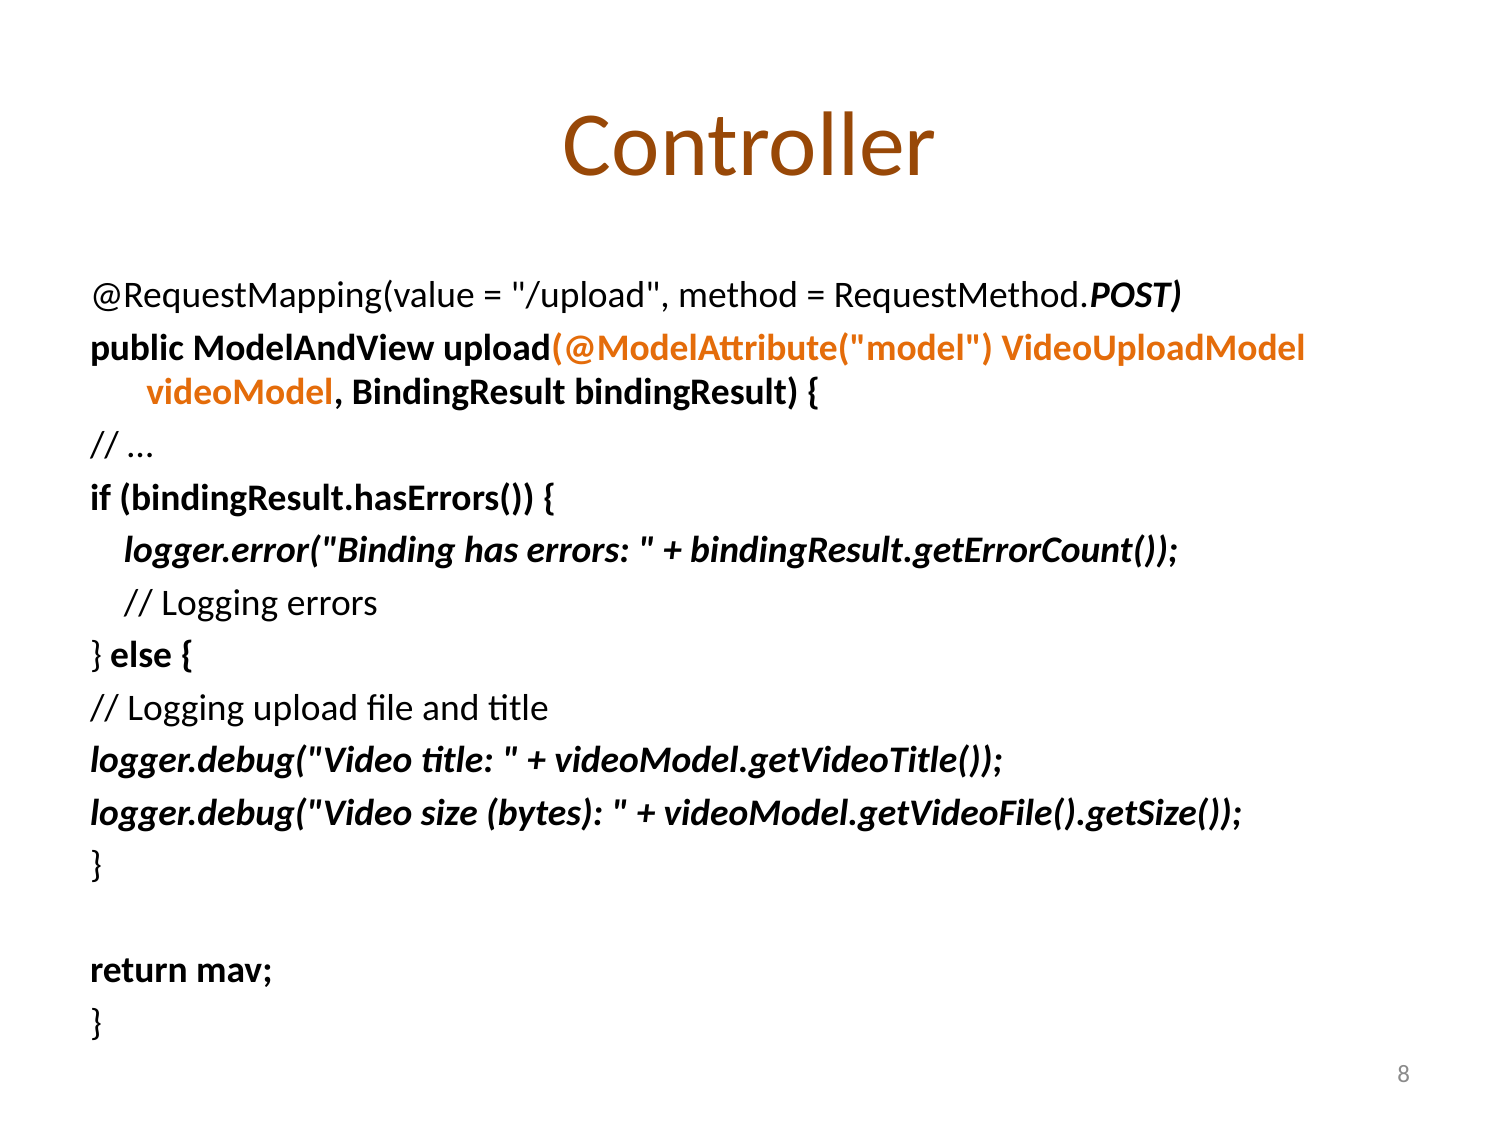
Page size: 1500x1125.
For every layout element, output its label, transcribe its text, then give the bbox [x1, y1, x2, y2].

list @RequestMapping(value = "/upload", method = RequestMethod.POST) public ModelAndView upload(@ModelAttribute("model") VideoUploadModel videoModel, BindingResult bindingResult) { // … if (bindingResult.hasErrors()) { logger.error("Binding has errors: " + bindingResult.getErrorCount()); // Logging errors } else { // Logging upload file and title logger.debug("Video title: " + videoModel.getVideoTitle()); logger.debug("Video size (bytes): " + videoModel.getVideoFile().getSize()); } return mav; } [75, 262, 1425, 1088]
title Controller [75, 45, 1425, 233]
slide_number 8 [1074, 1042, 1425, 1103]
